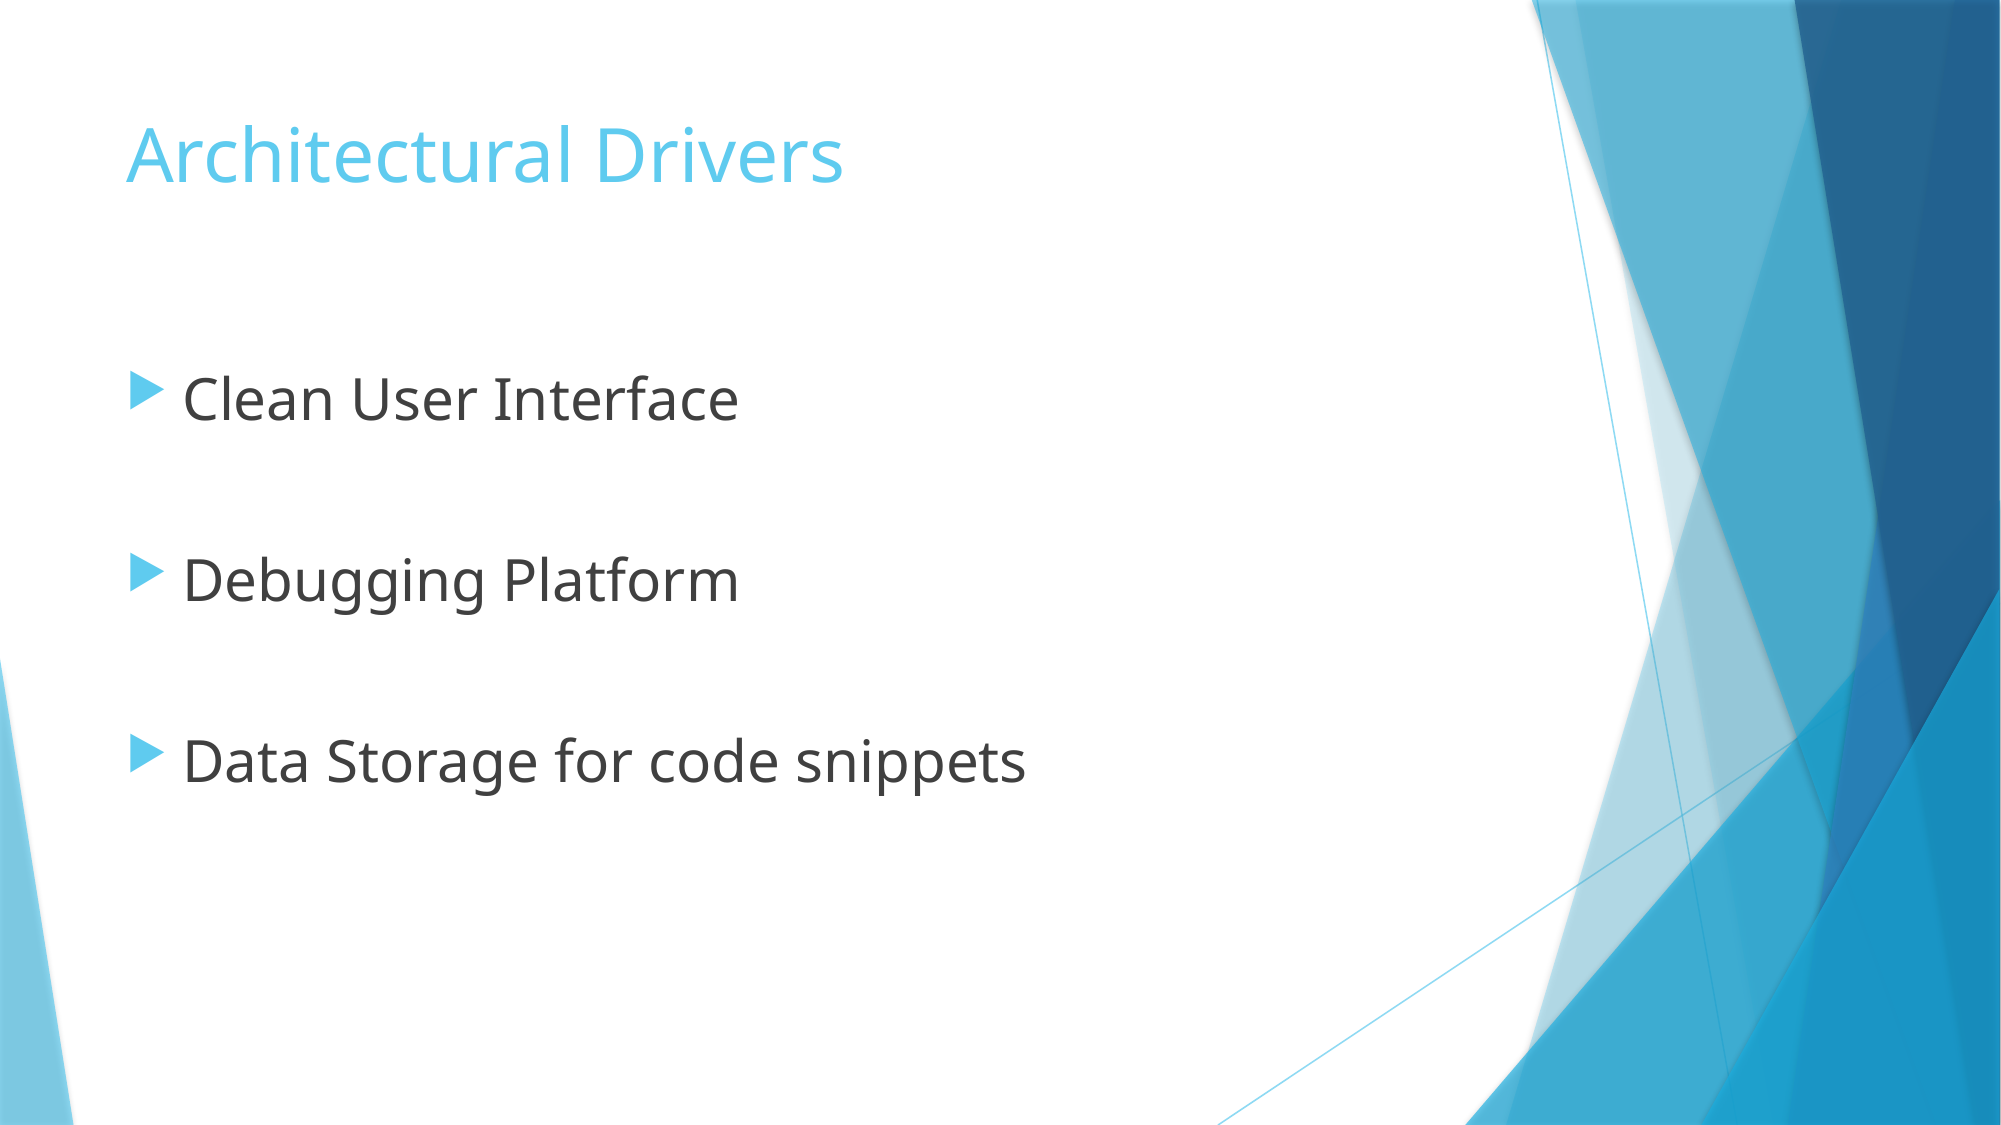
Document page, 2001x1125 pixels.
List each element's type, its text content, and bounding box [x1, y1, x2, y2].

list Clean User Interface Debugging Platform Data Storage for code snippets [111, 354, 1522, 992]
title Architectural Drivers [111, 99, 1522, 317]
